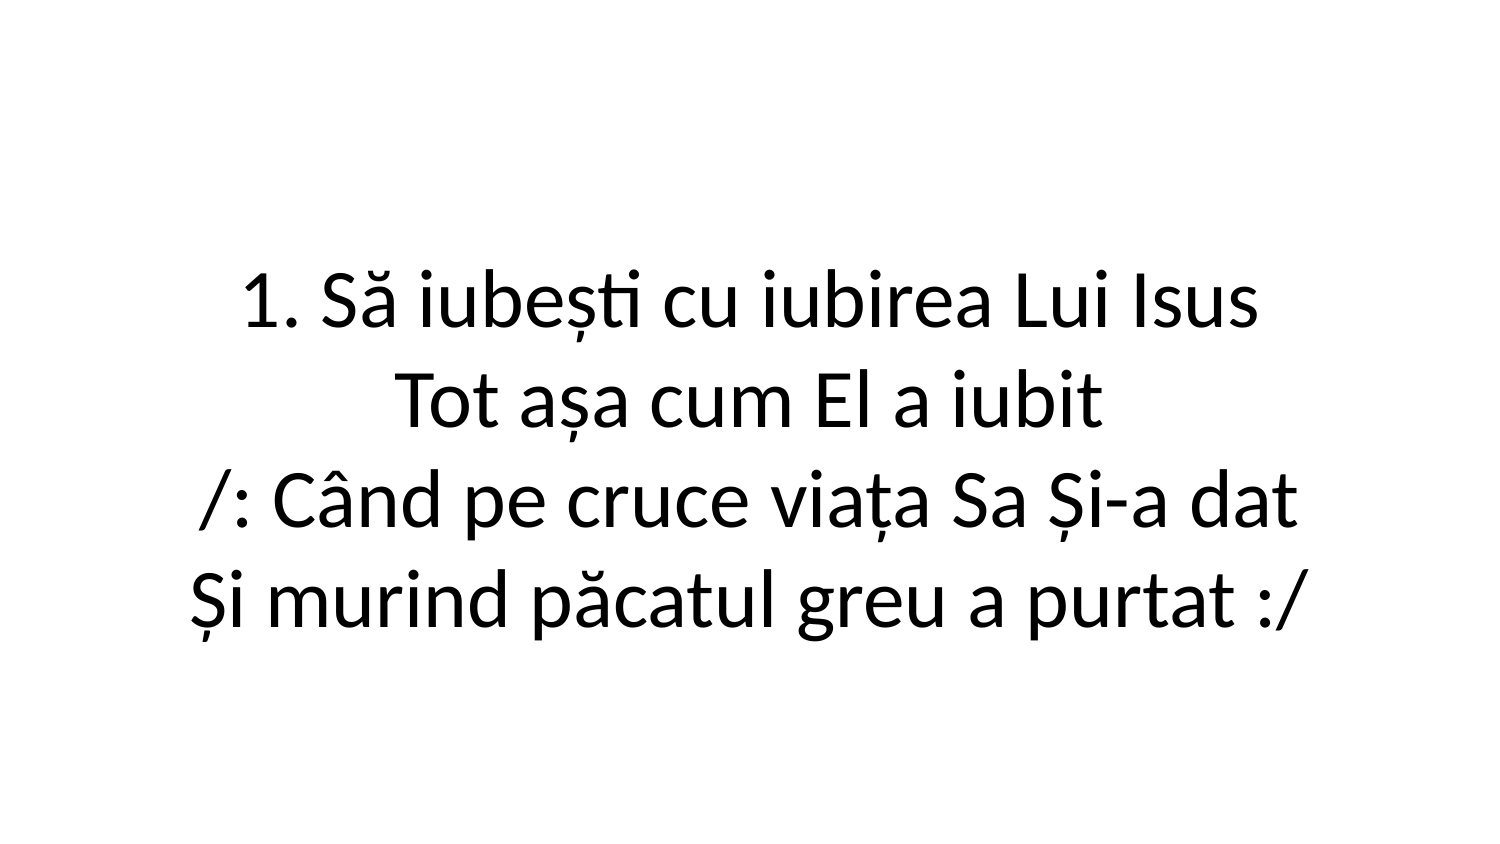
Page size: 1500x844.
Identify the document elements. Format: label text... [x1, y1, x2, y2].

text_box 1. Să iubești cu iubirea Lui Isus Tot așa cum El a iubit /: Când pe cruce viața Sa Și-a dat Și murind păcatul greu a purtat :/ [174, 192, 1326, 652]
